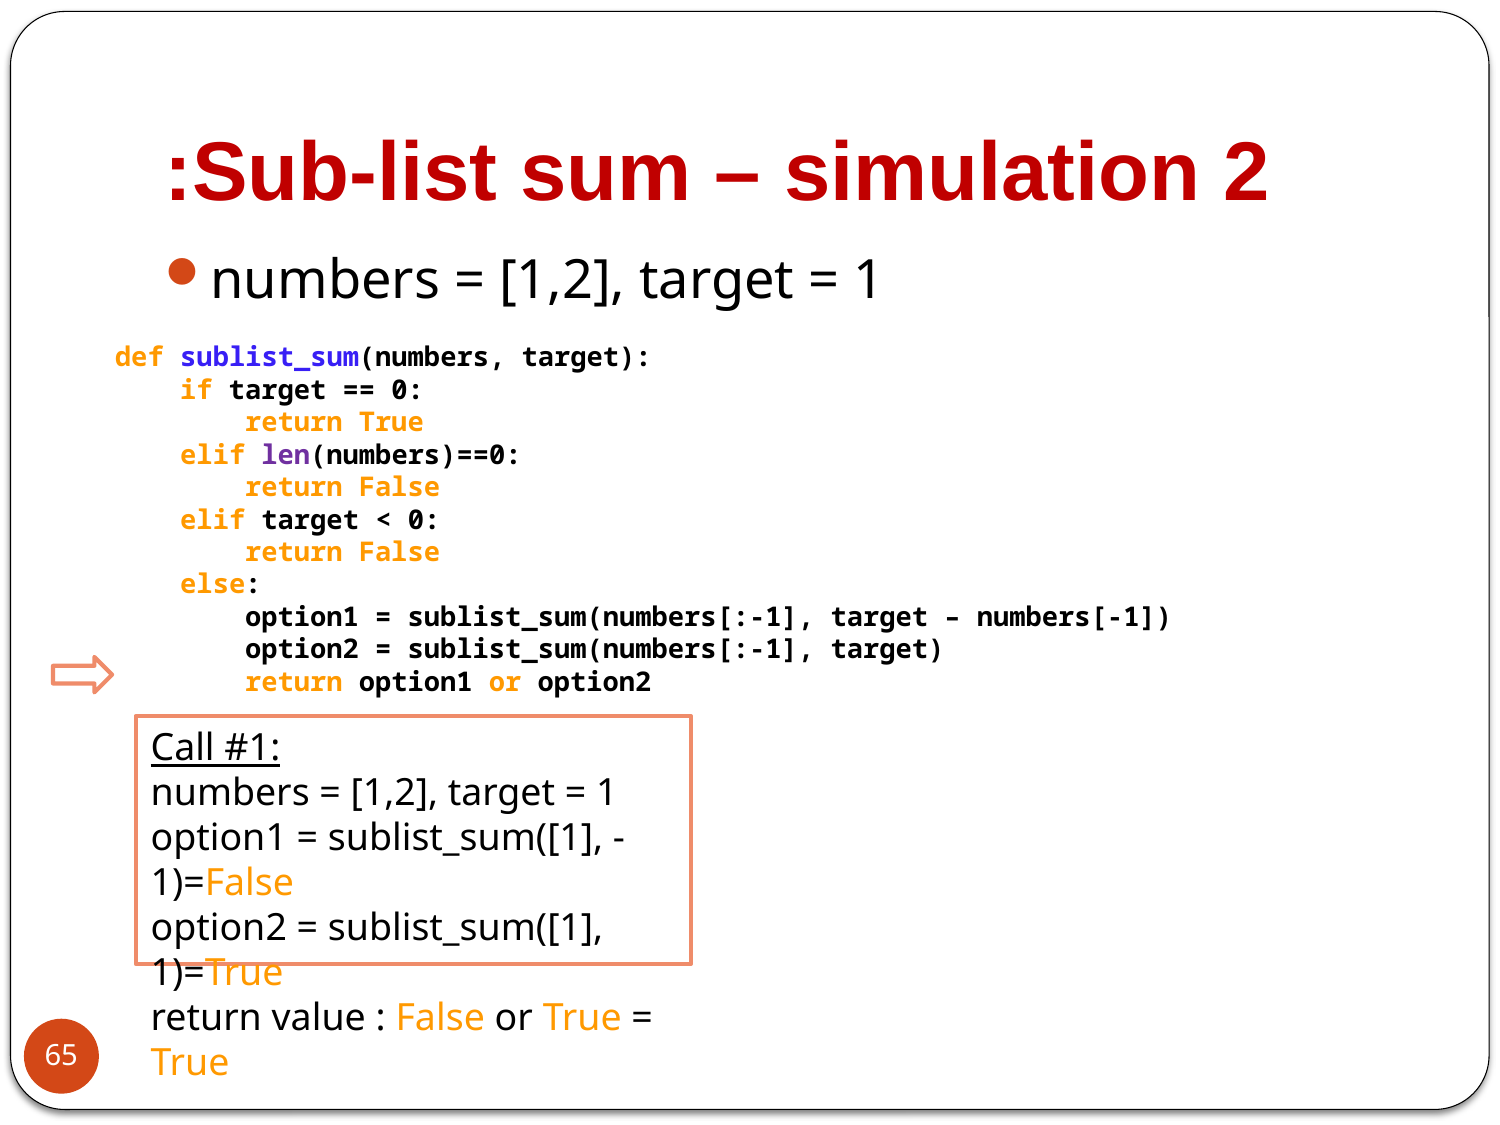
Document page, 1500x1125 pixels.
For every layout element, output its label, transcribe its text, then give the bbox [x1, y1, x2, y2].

slide_number 65 [23, 1018, 99, 1094]
title Sub-list sum – simulation 2: [150, 45, 1425, 233]
text_box def sublist_sum(numbers, target): if target == 0: return True elif len(numbers)==0: return False elif target < 0: return False else: option1 = sublist_sum(numbers[:-1], target – numbers[-1]) option2 = sublist_sum(numbers[:-1], target) return option1 or option2 [100, 332, 1211, 705]
list numbers = [1,2], target = 1 [150, 237, 1425, 988]
text_box Call #1: numbers = [1,2], target = 1 option1 = sublist_sum([1], -1)=False option2 = sublist_sum([1], 1)=True return value : False or True = True [135, 715, 692, 965]
text_box [51, 655, 100, 694]
